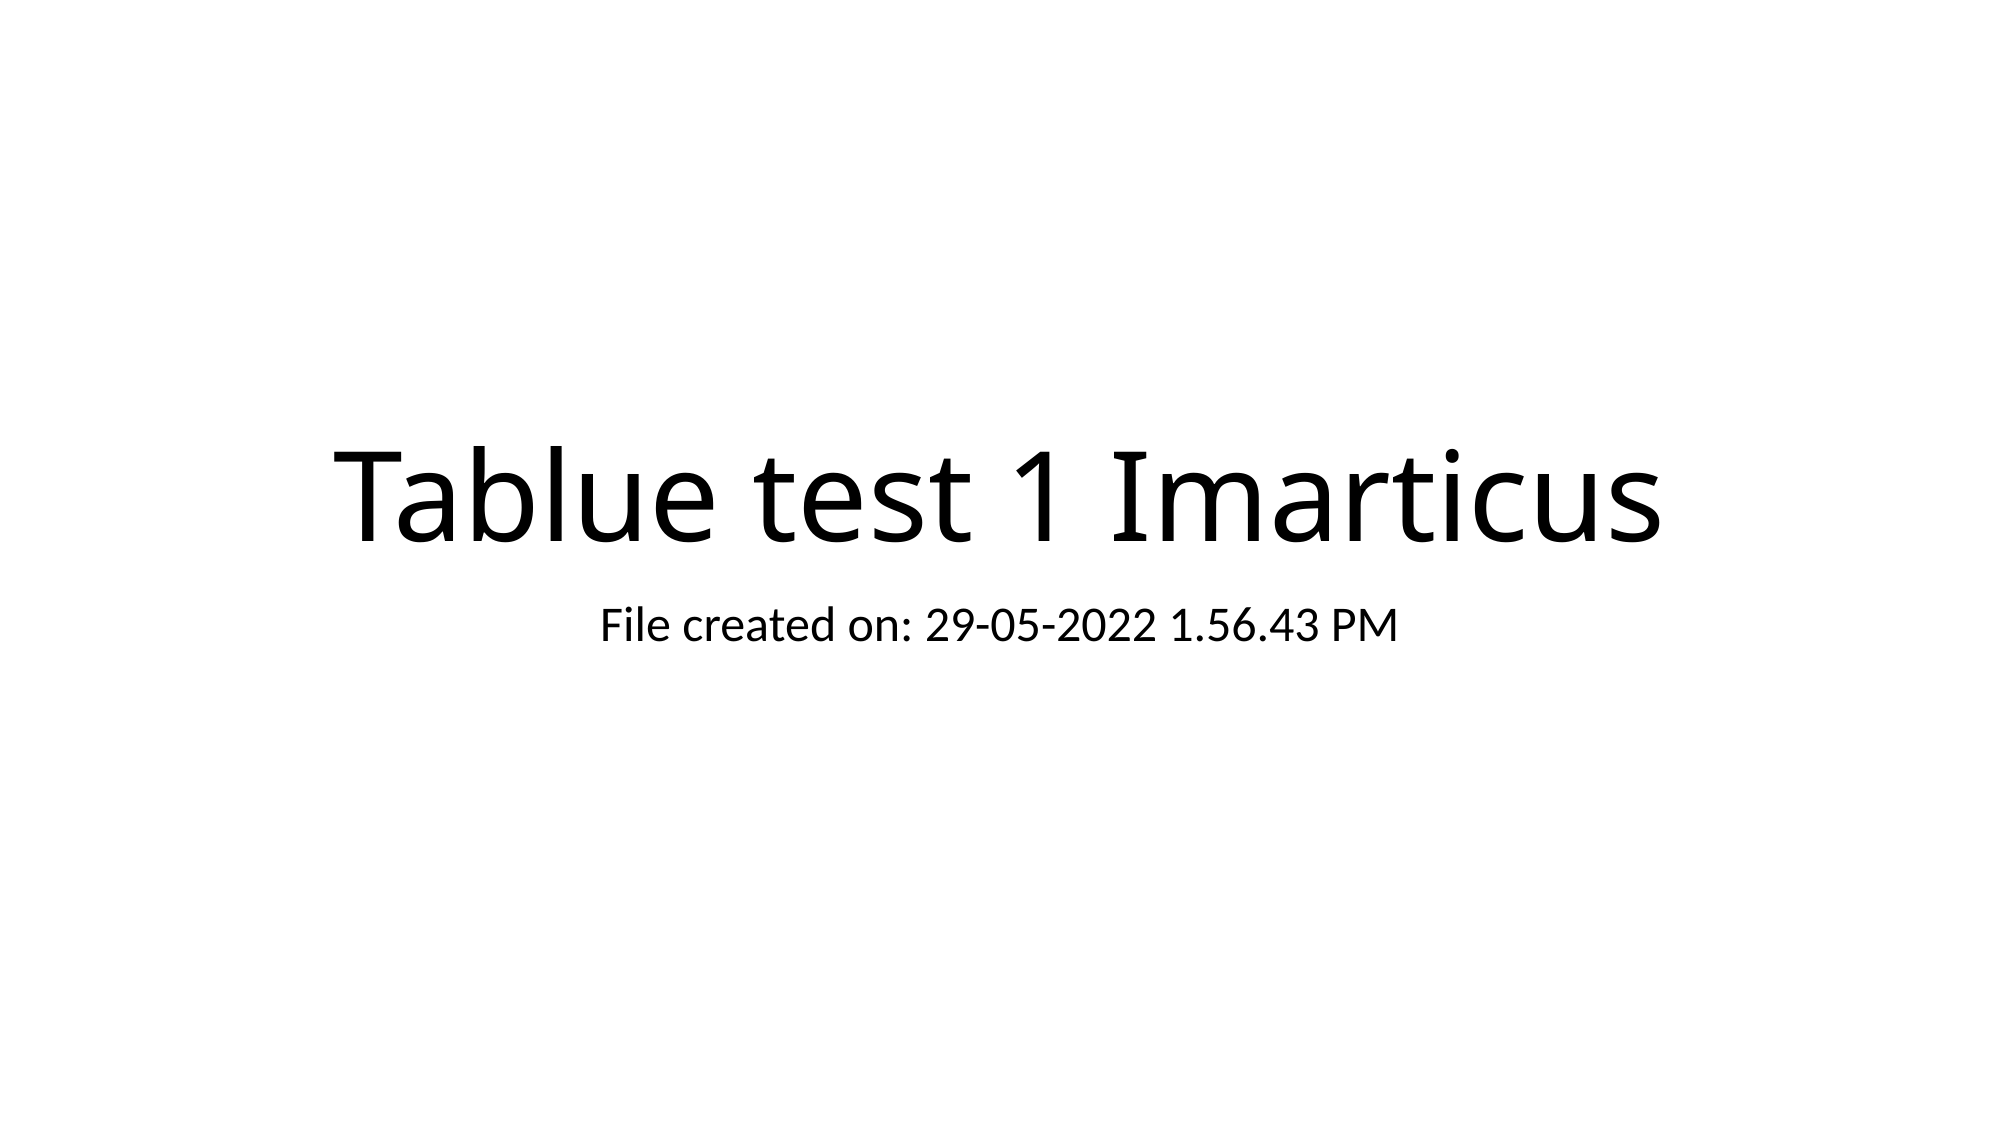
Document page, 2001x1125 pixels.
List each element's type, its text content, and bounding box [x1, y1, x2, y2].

subtitle File created on: 29-05-2022 1.56.43 PM [249, 590, 1750, 863]
title Tablue test 1 Imarticus [249, 184, 1750, 576]
